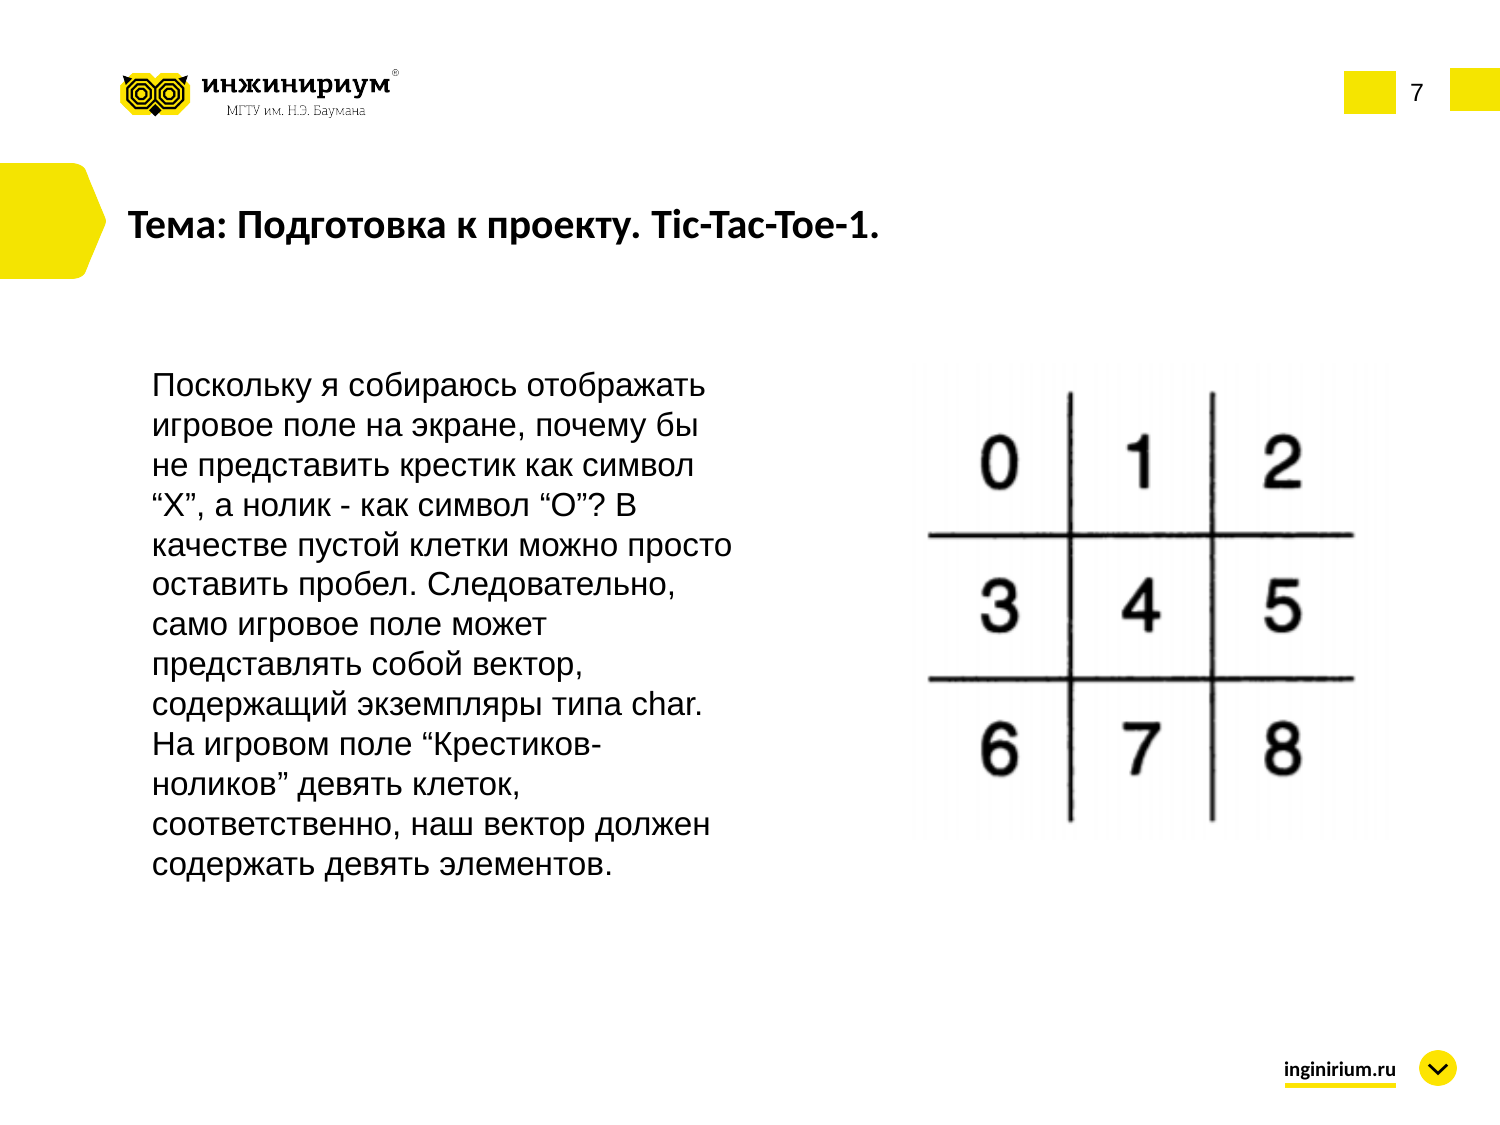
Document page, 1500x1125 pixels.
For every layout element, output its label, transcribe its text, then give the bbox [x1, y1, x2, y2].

text_box 7 [1395, 68, 1448, 114]
text_box inginirium.ru [1263, 1047, 1412, 1088]
picture [120, 68, 399, 119]
picture [1284, 1083, 1396, 1088]
picture [1449, 68, 1500, 112]
picture [1419, 1049, 1457, 1086]
picture [897, 363, 1396, 841]
text_box Поскольку я собираюсь отображать игровое поле на экране, почему бы не представить крестик как символ “Х”, а нолик - как символ “О”? В качестве пустой клетки можно просто оставить пробел. Следовательно, само игровое поле может представлять собой вектор, содержащий экземпляры типа char. На игровом поле “Крестиков-ноликов” девять клеток, соответственно, наш вектор должен содержать девять элементов. [137, 355, 750, 890]
text_box Тема: Подготовка к проекту. Tic-Tac-Toe-1. [113, 189, 1353, 293]
picture [0, 163, 106, 279]
text_box [113, 311, 1462, 769]
picture [1344, 71, 1396, 115]
